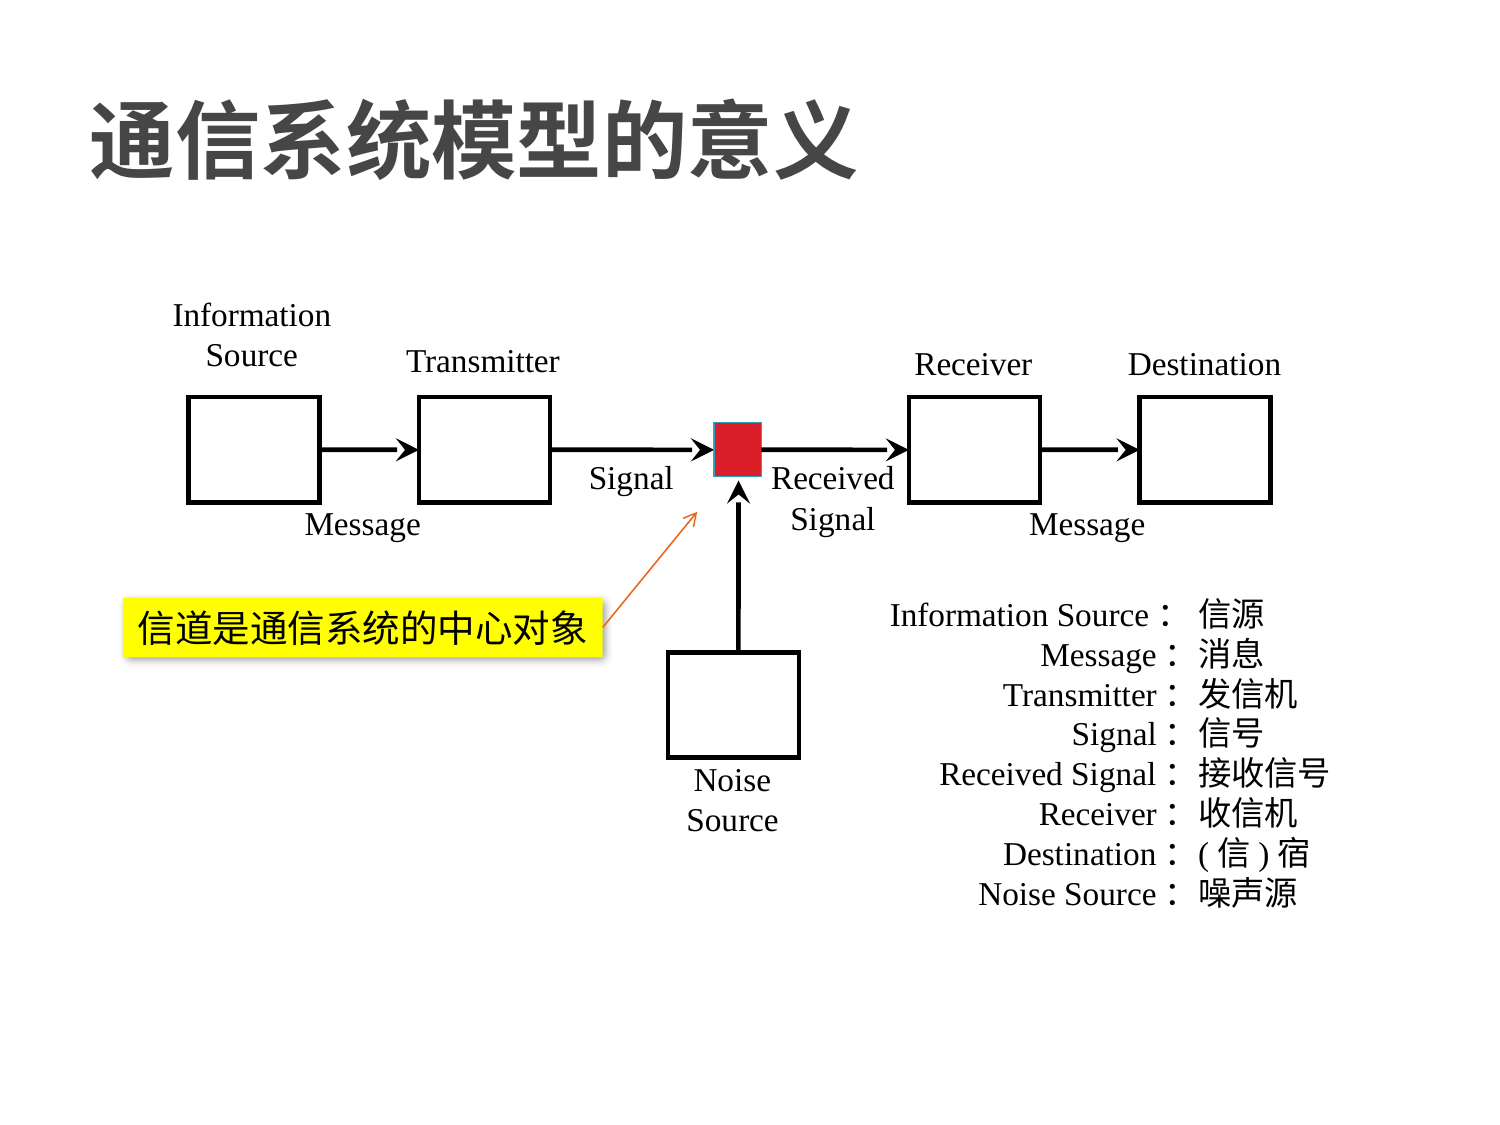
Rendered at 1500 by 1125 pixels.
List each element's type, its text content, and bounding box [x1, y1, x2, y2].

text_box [604, 511, 698, 629]
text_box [116, 269, 1383, 927]
title 通信系统模型的意义 [75, 45, 1425, 233]
